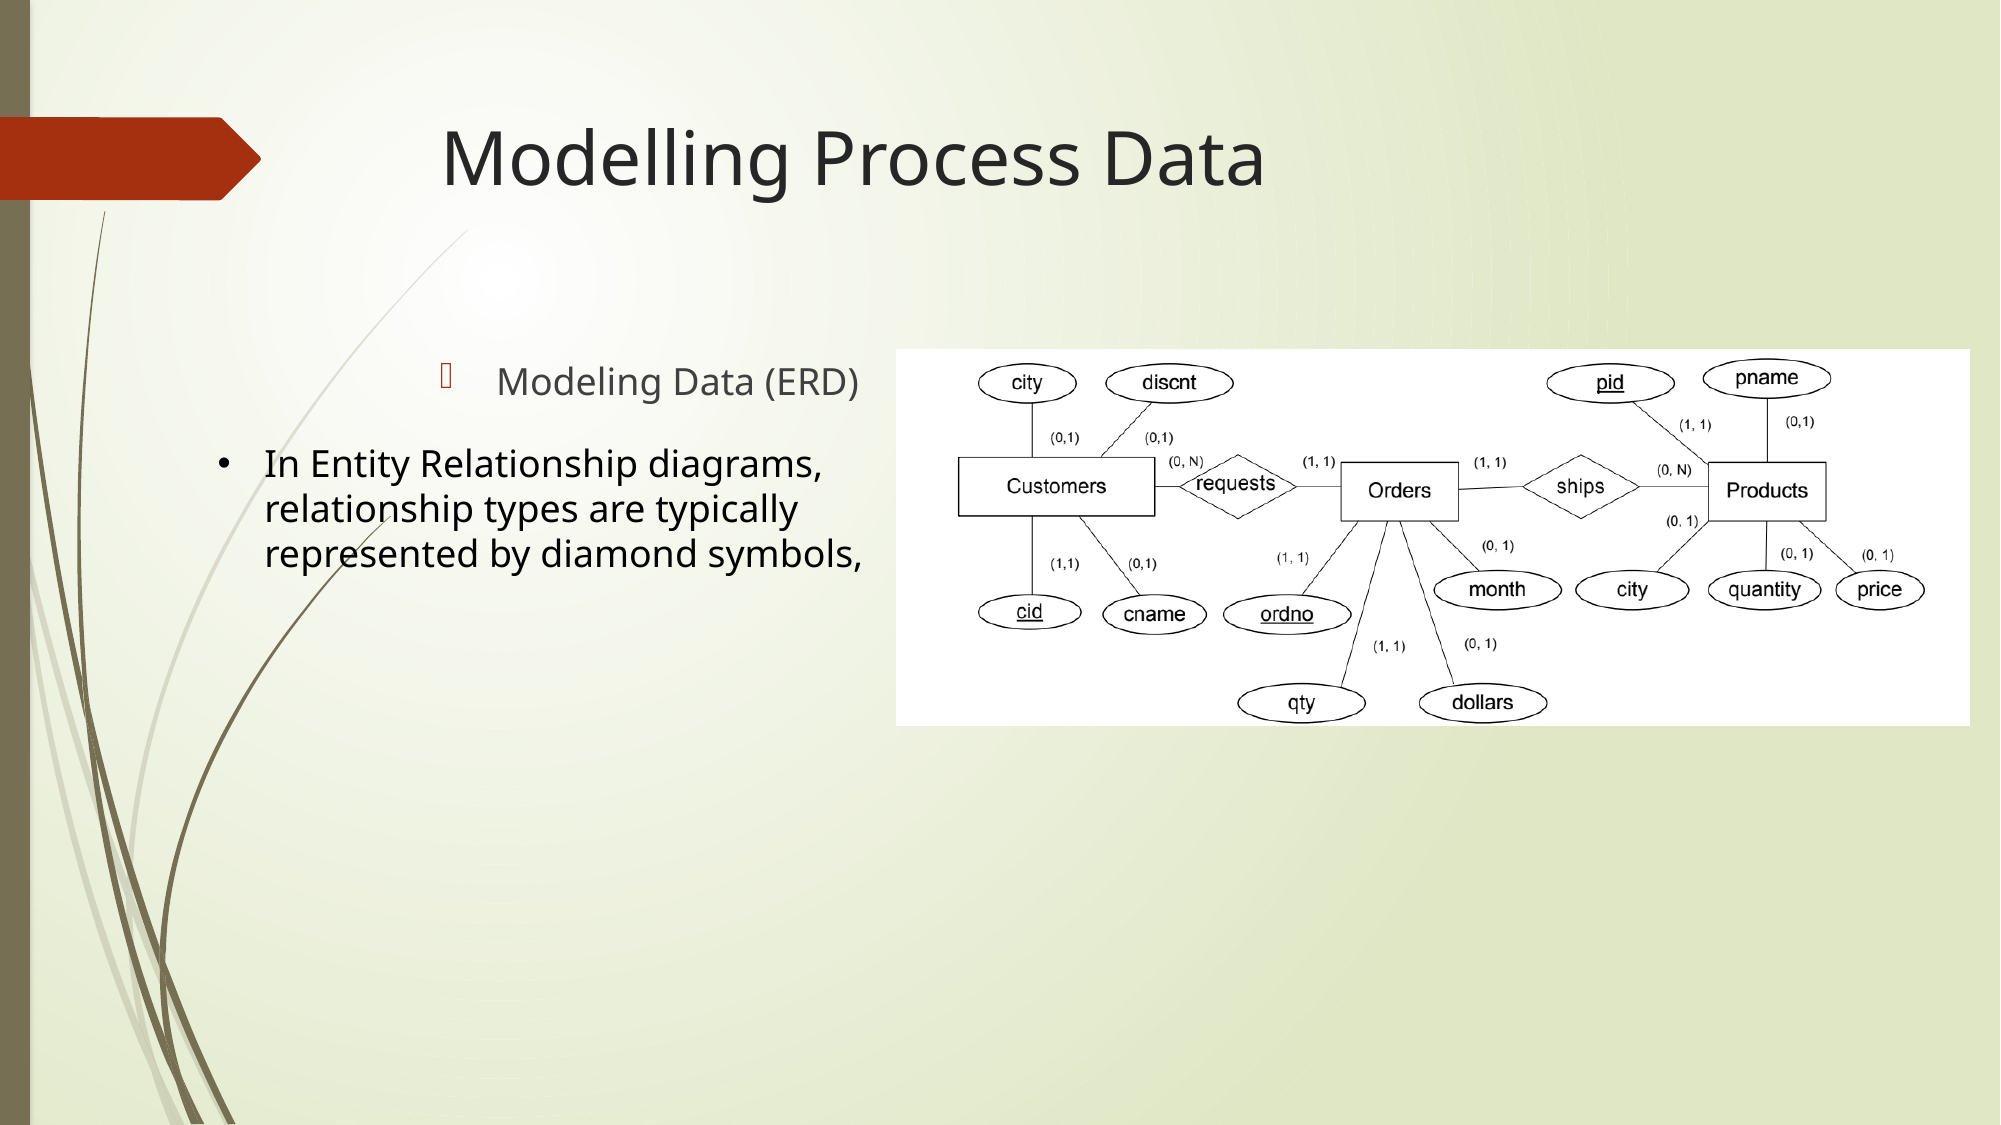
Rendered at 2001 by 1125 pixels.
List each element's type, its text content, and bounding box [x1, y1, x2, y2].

list Modeling Data (ERD) [424, 583, 1888, 970]
title Modelling Process Data [425, 102, 1888, 313]
list Modeling Data (ERD) [424, 350, 895, 432]
text_box In Entity Relationship diagrams, relationship types are typically represented by diamond symbols, [202, 432, 891, 583]
picture [895, 349, 1970, 726]
